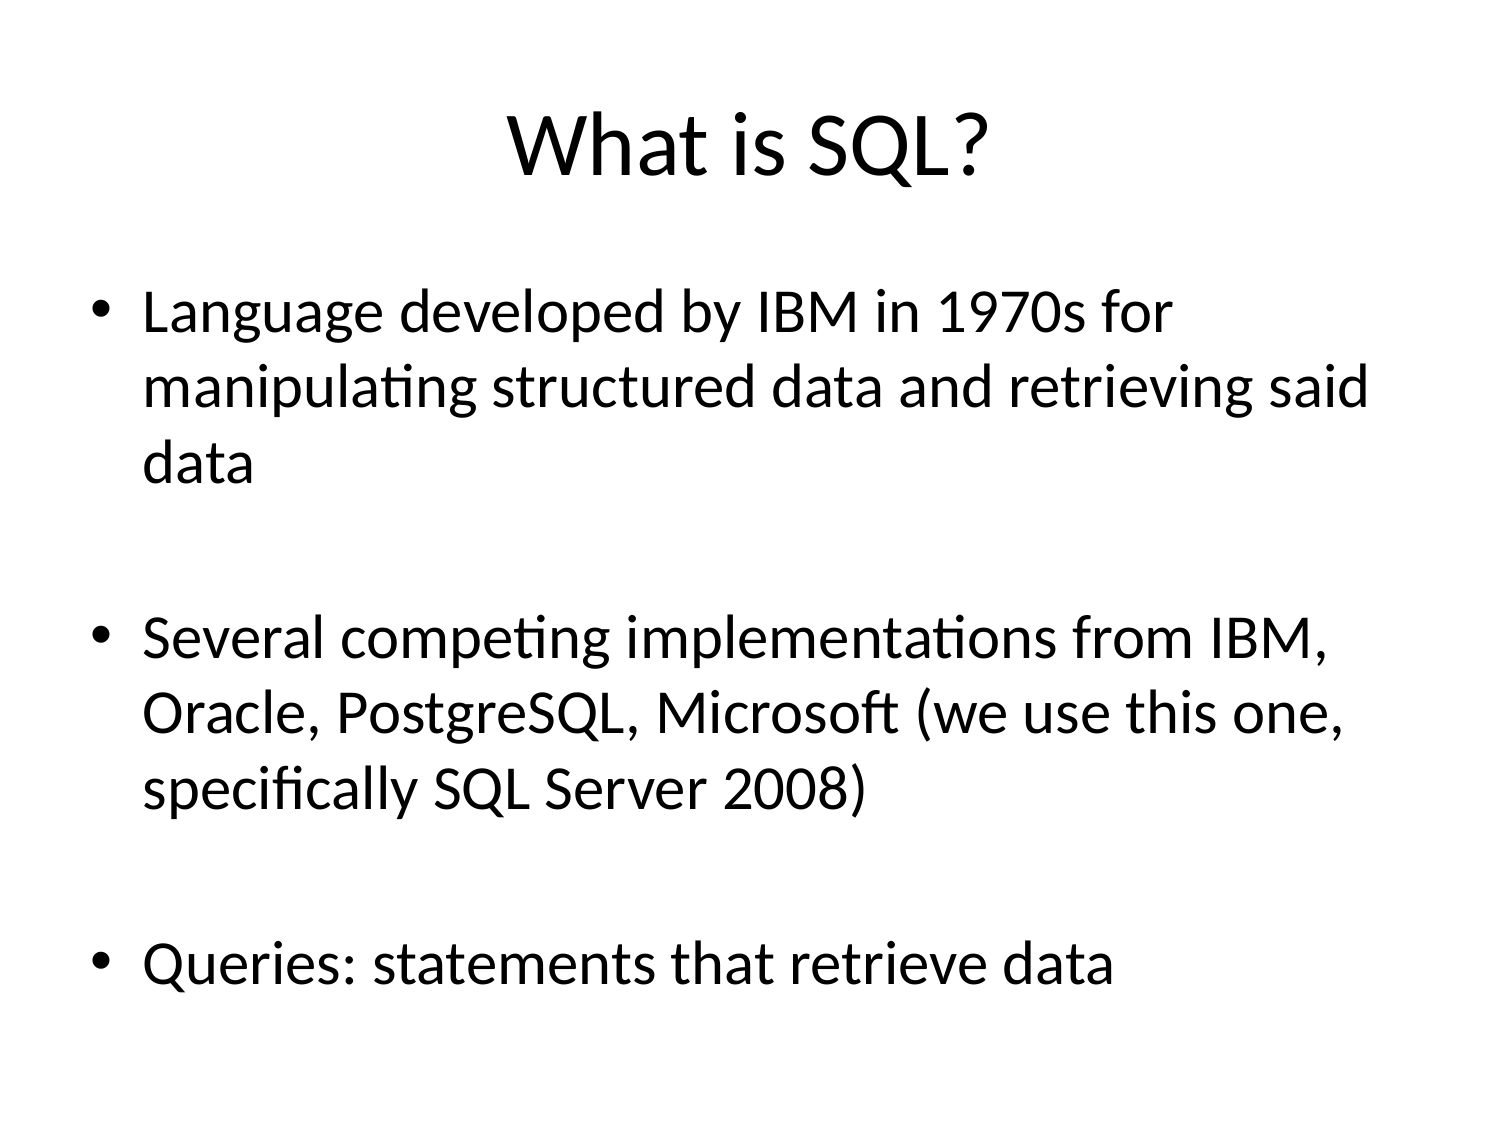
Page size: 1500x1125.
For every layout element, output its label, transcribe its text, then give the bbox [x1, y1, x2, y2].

list Language developed by IBM in 1970s for manipulating structured data and retrieving said data Several competing implementations from IBM, Oracle, PostgreSQL, Microsoft (we use this one, specifically SQL Server 2008) Queries: statements that retrieve data [75, 262, 1425, 1005]
title What is SQL? [75, 45, 1425, 233]
